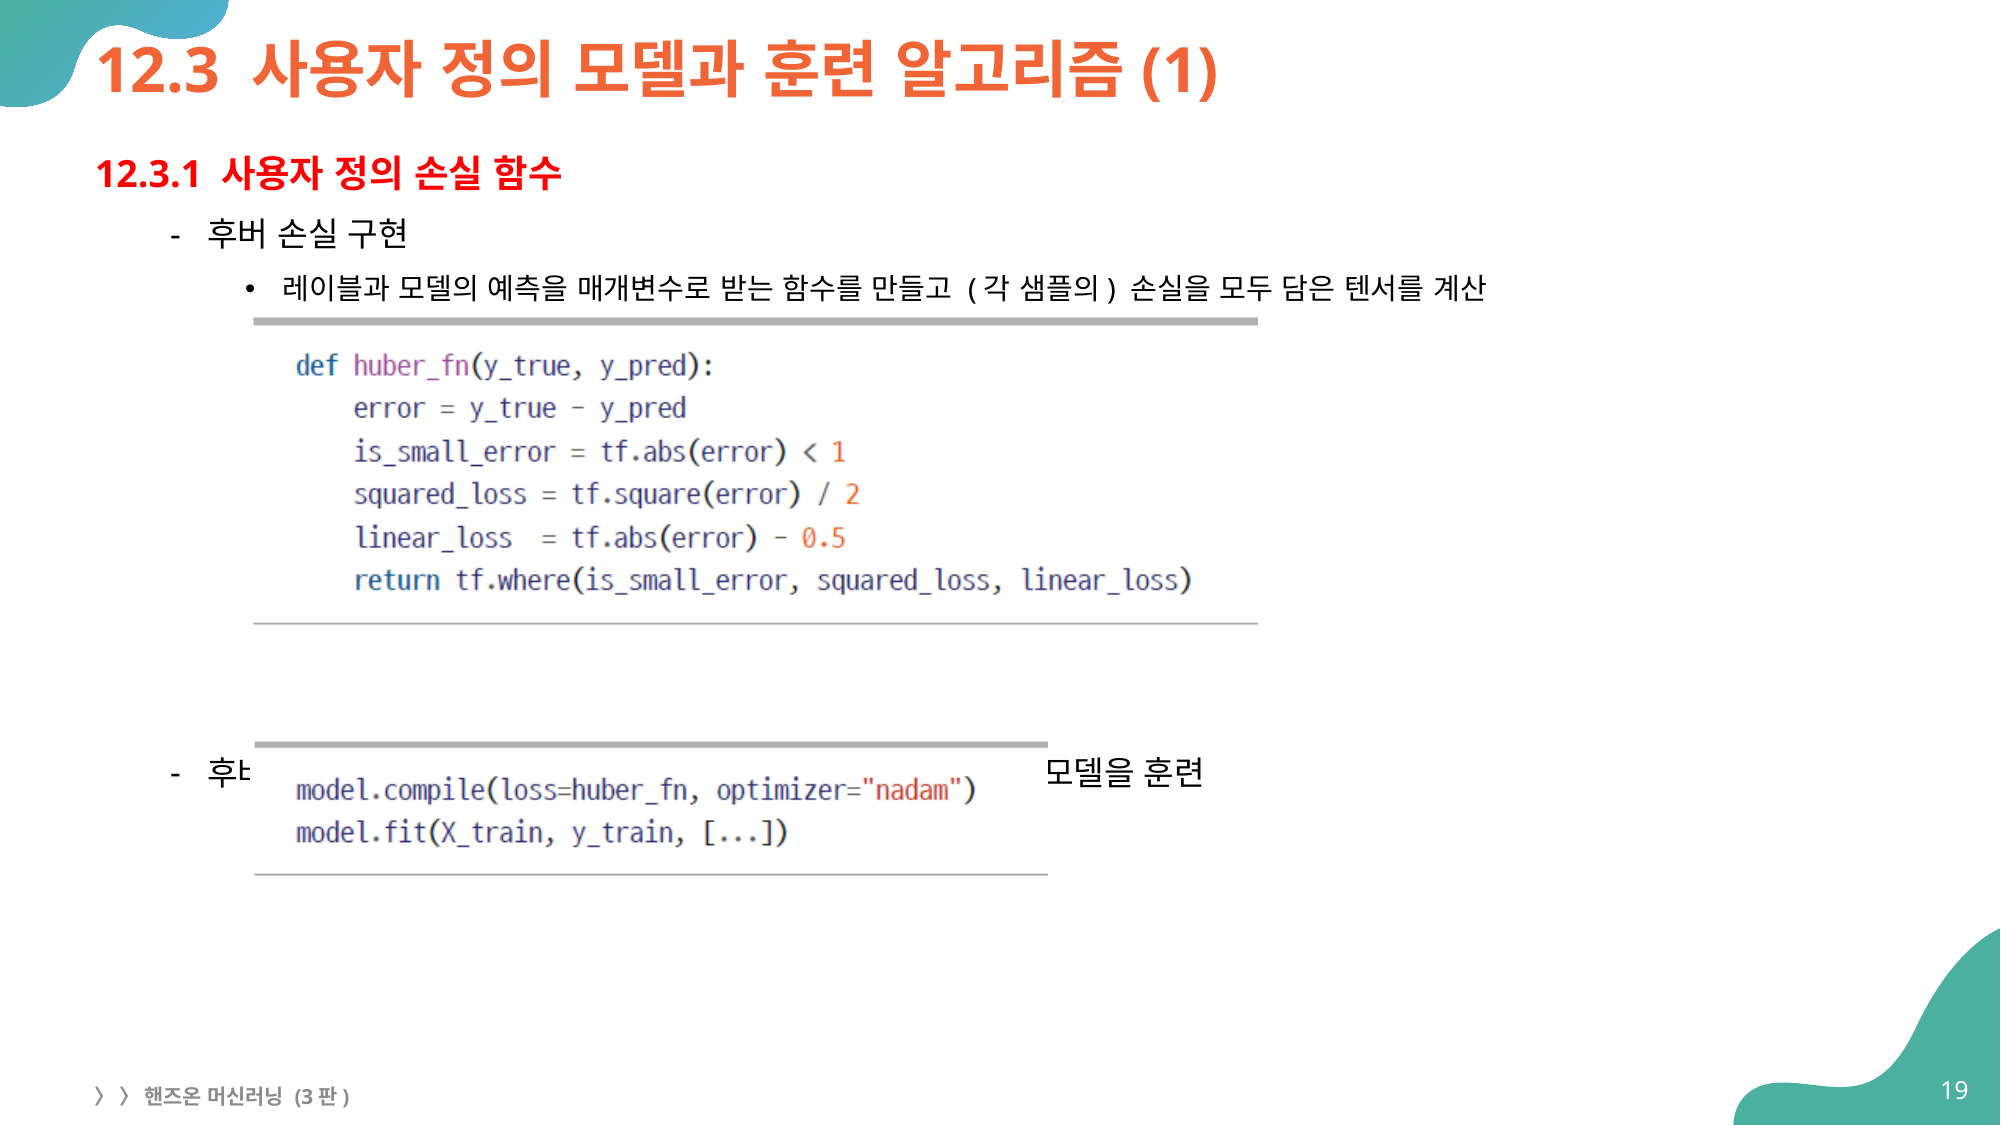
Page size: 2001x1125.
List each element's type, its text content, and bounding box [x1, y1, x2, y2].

list 12.3.1 사용자 정의 손실 함수 후버 손실 구현 레이블과 모델의 예측을 매개변수로 받는 함수를 만들고 (각 샘플의) 손실을 모두 담은 텐서를 계산 후버 손실을 사용해 케라스 모델의 컴파일 메서드를 호출하고 모델을 훈련 [79, 133, 1892, 1035]
picture [250, 734, 1048, 882]
slide_number 19 [1917, 1061, 1984, 1122]
picture [249, 310, 1258, 631]
title 12.3 사용자 정의 모델과 훈련 알고리즘(1) [79, 17, 1931, 128]
footer 〉 〉 핸즈온 머신러닝 (3판) [79, 1078, 755, 1114]
